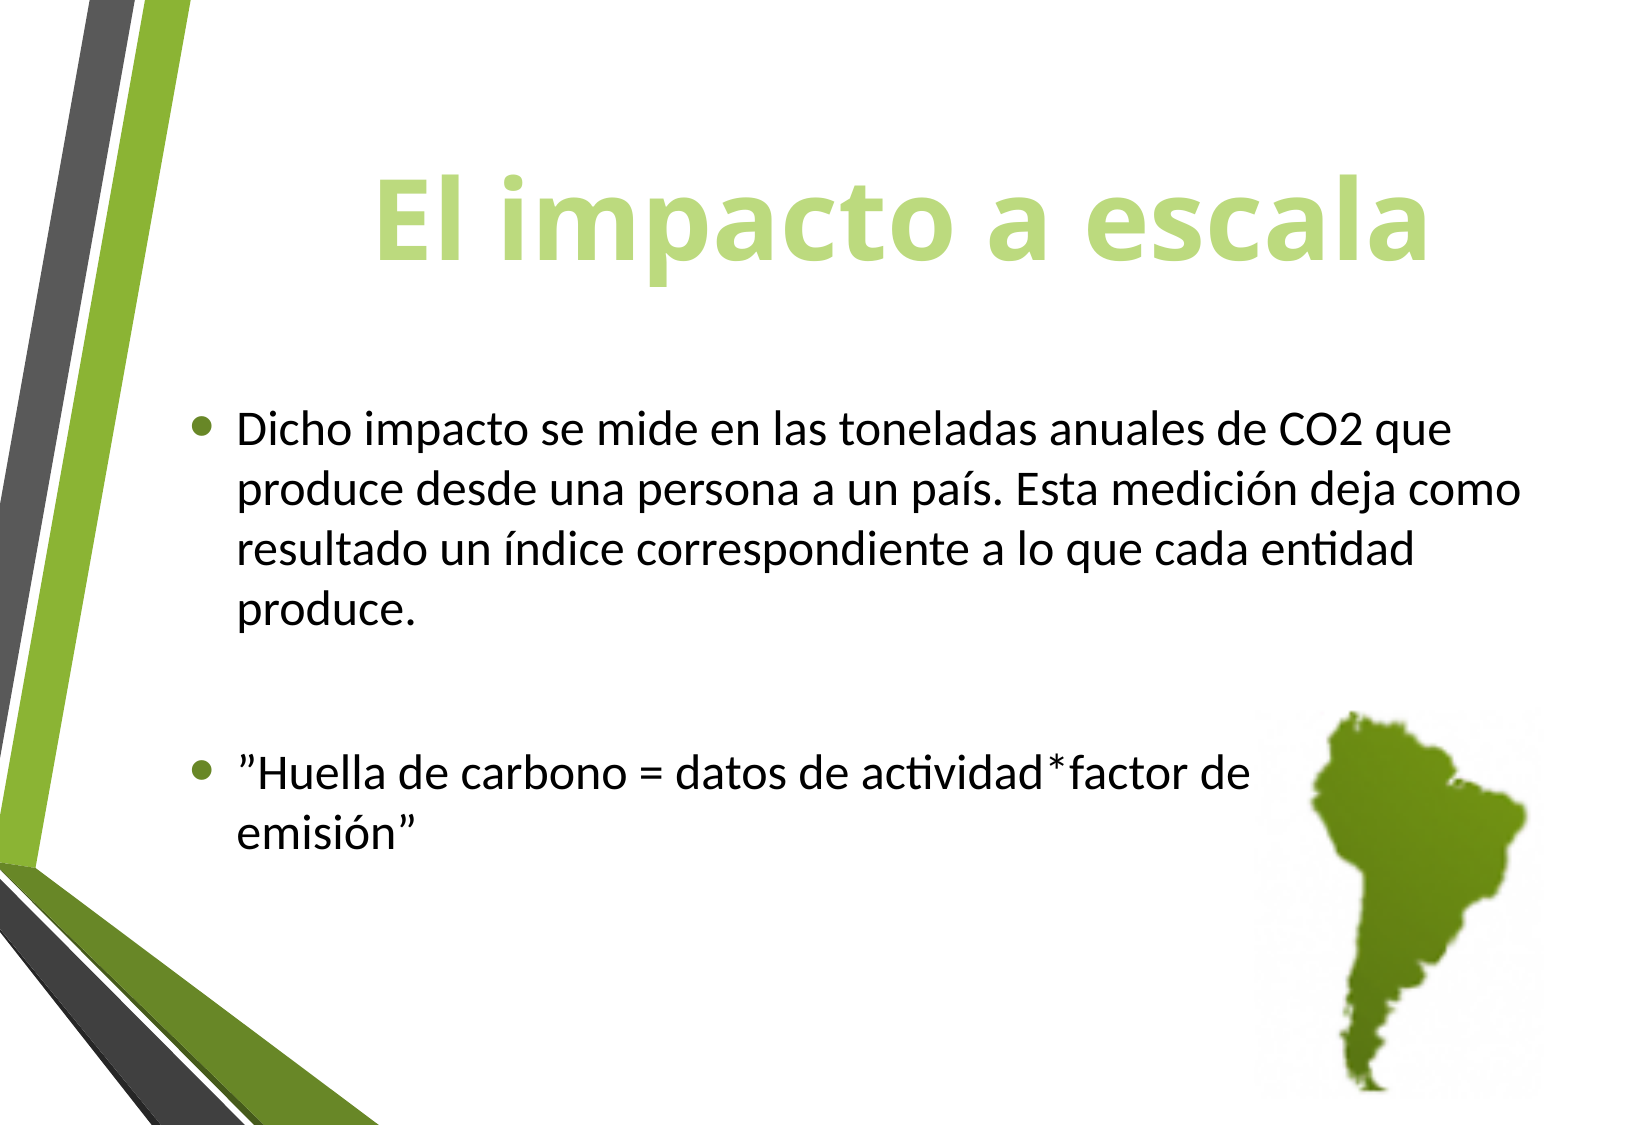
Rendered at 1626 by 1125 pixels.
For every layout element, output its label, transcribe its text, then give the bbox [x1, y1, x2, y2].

picture [1254, 702, 1544, 1124]
title El impacto a escala [217, 53, 1587, 379]
text_box ”Huella de carbono = datos de actividad*factor de emisión” [174, 703, 1254, 979]
list Dicho impacto se mide en las toneladas anuales de CO2 que produce desde una persona a un país. Esta medición deja como resultado un índice correspondiente a lo que cada entidad produce. [174, 378, 1544, 654]
